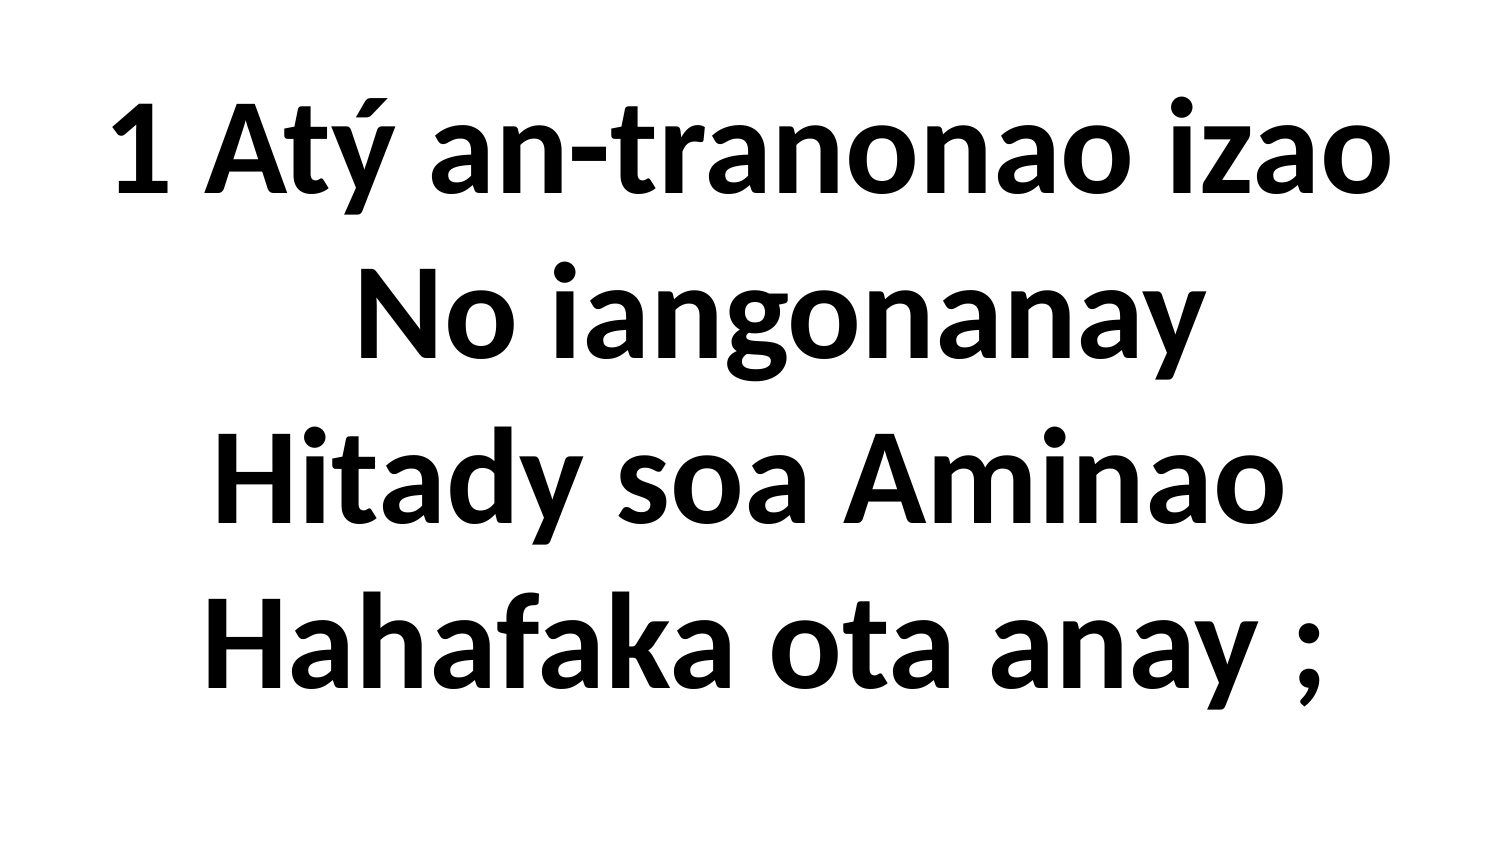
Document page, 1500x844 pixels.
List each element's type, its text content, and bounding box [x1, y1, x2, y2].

text_box 1 Atý an-tranonao izao No iangonanay Hitady soa Aminao Hahafaka ota anay ; [0, 49, 1500, 769]
